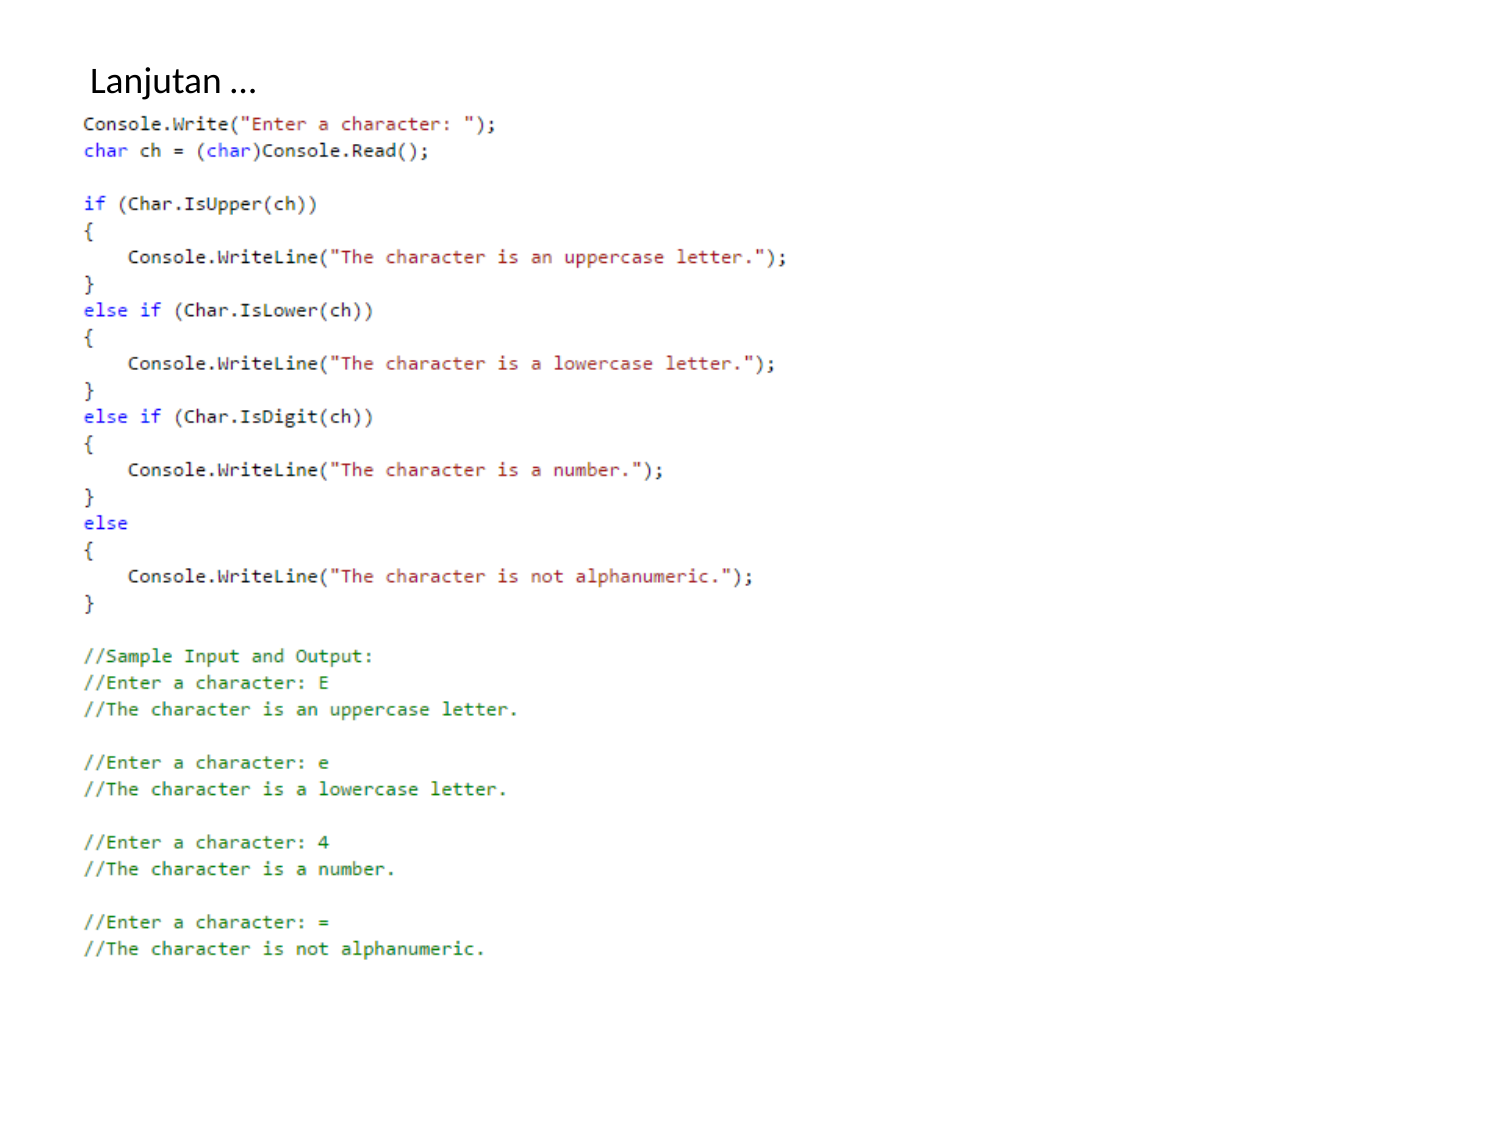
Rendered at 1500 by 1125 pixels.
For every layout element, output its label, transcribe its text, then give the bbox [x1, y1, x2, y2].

title Lanjutan … [75, 45, 1425, 113]
picture [74, 107, 818, 974]
